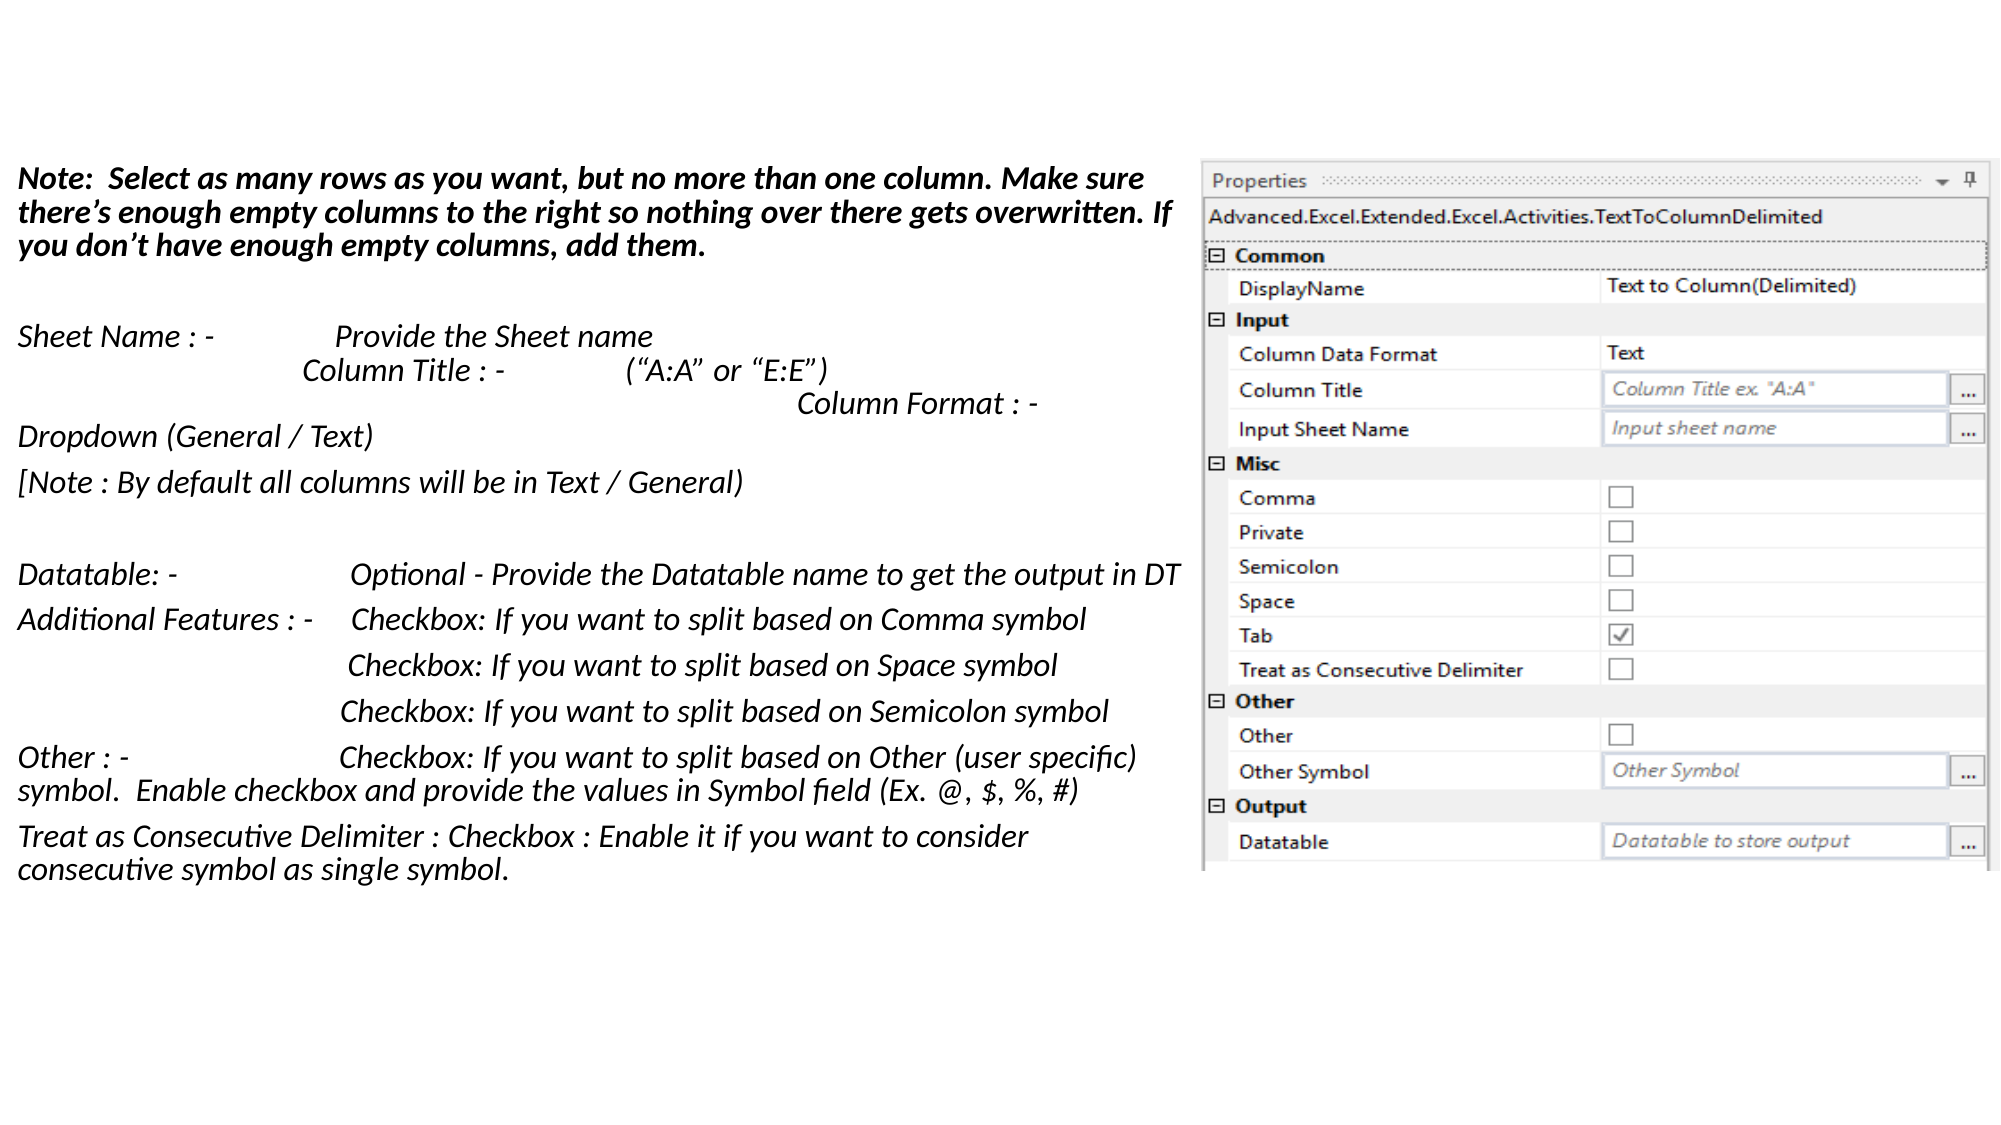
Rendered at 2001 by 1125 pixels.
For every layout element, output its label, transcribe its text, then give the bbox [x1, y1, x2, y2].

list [1199, 158, 2000, 872]
table_header Note: Select as many rows as you want, but no more than one column. Make sure there’s enough empty columns to the right so nothing over there gets overwritten. If you don’t have enough empty columns, add them. Sheet Name : - Provide the Sheet name Column Title : - (“A:A” or “E:E”) Column Format : - Dropdown (General / Text) [Note : By default all columns will be in Text / General) Datatable: - Optional - Provide the Datatable name to get the output in DT Additional Features : - Checkbox: If you want to split based on Comma symbol Checkbox: If you want to split based on Space symbol Checkbox: If you want to split based on Semicolon symbol Other : - Checkbox: If you want to split based on Other (user specific) symbol. Enable checkbox and provide the values in Symbol field (Ex. @, $, %, #) Treat as Consecutive Delimiter : Checkbox : Enable it if you want to consider consecutive symbol as single symbol. [7, 166, 1199, 886]
